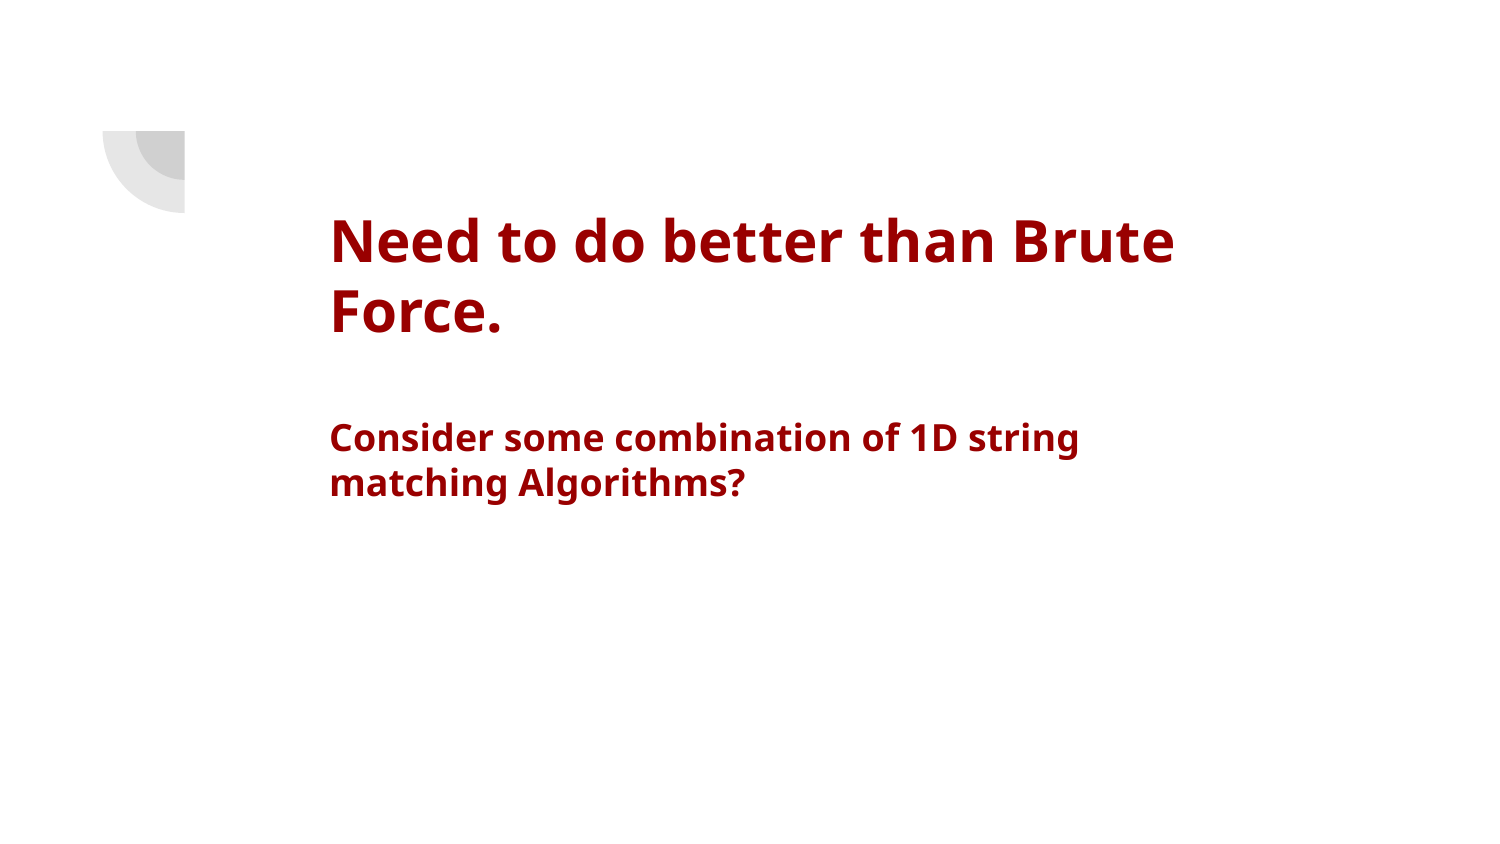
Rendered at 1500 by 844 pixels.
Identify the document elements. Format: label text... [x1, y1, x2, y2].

title Need to do better than Brute Force. Consider some combination of 1D string matching Algorithms? [314, 189, 1269, 605]
